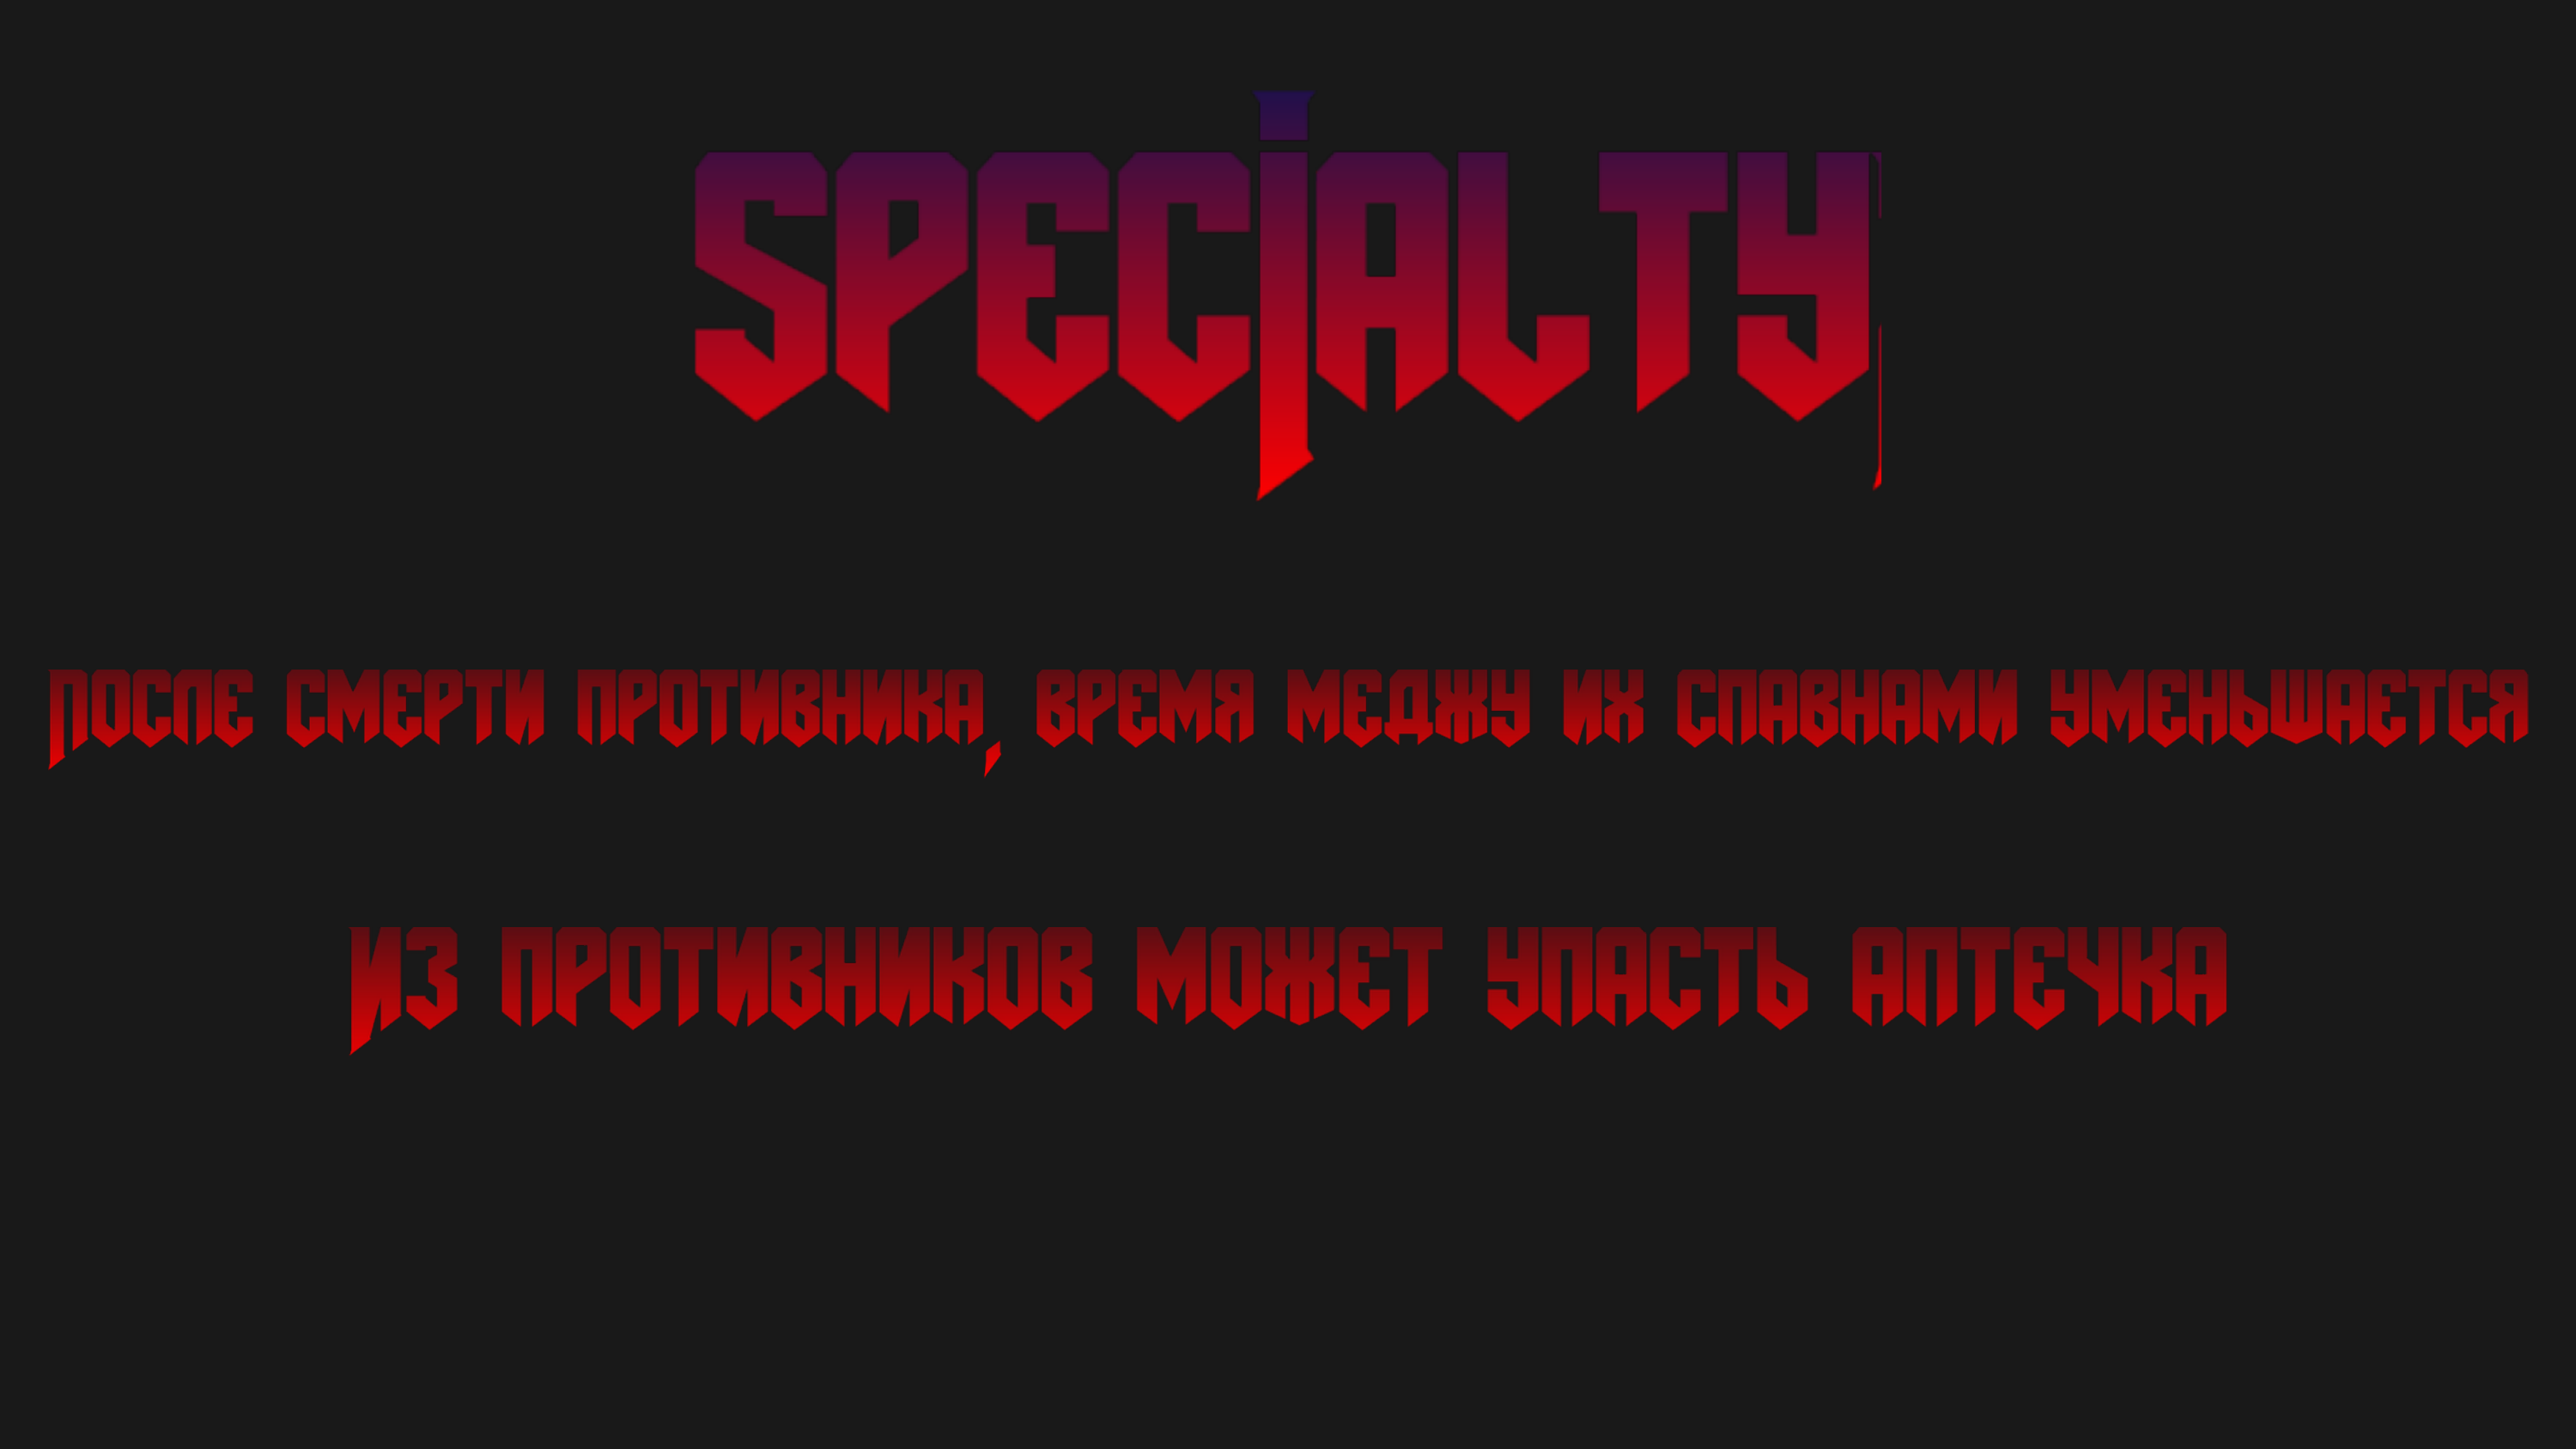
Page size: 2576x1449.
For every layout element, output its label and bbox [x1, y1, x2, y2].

picture [694, 89, 1882, 505]
picture [347, 926, 2228, 1058]
picture [46, 670, 2530, 779]
